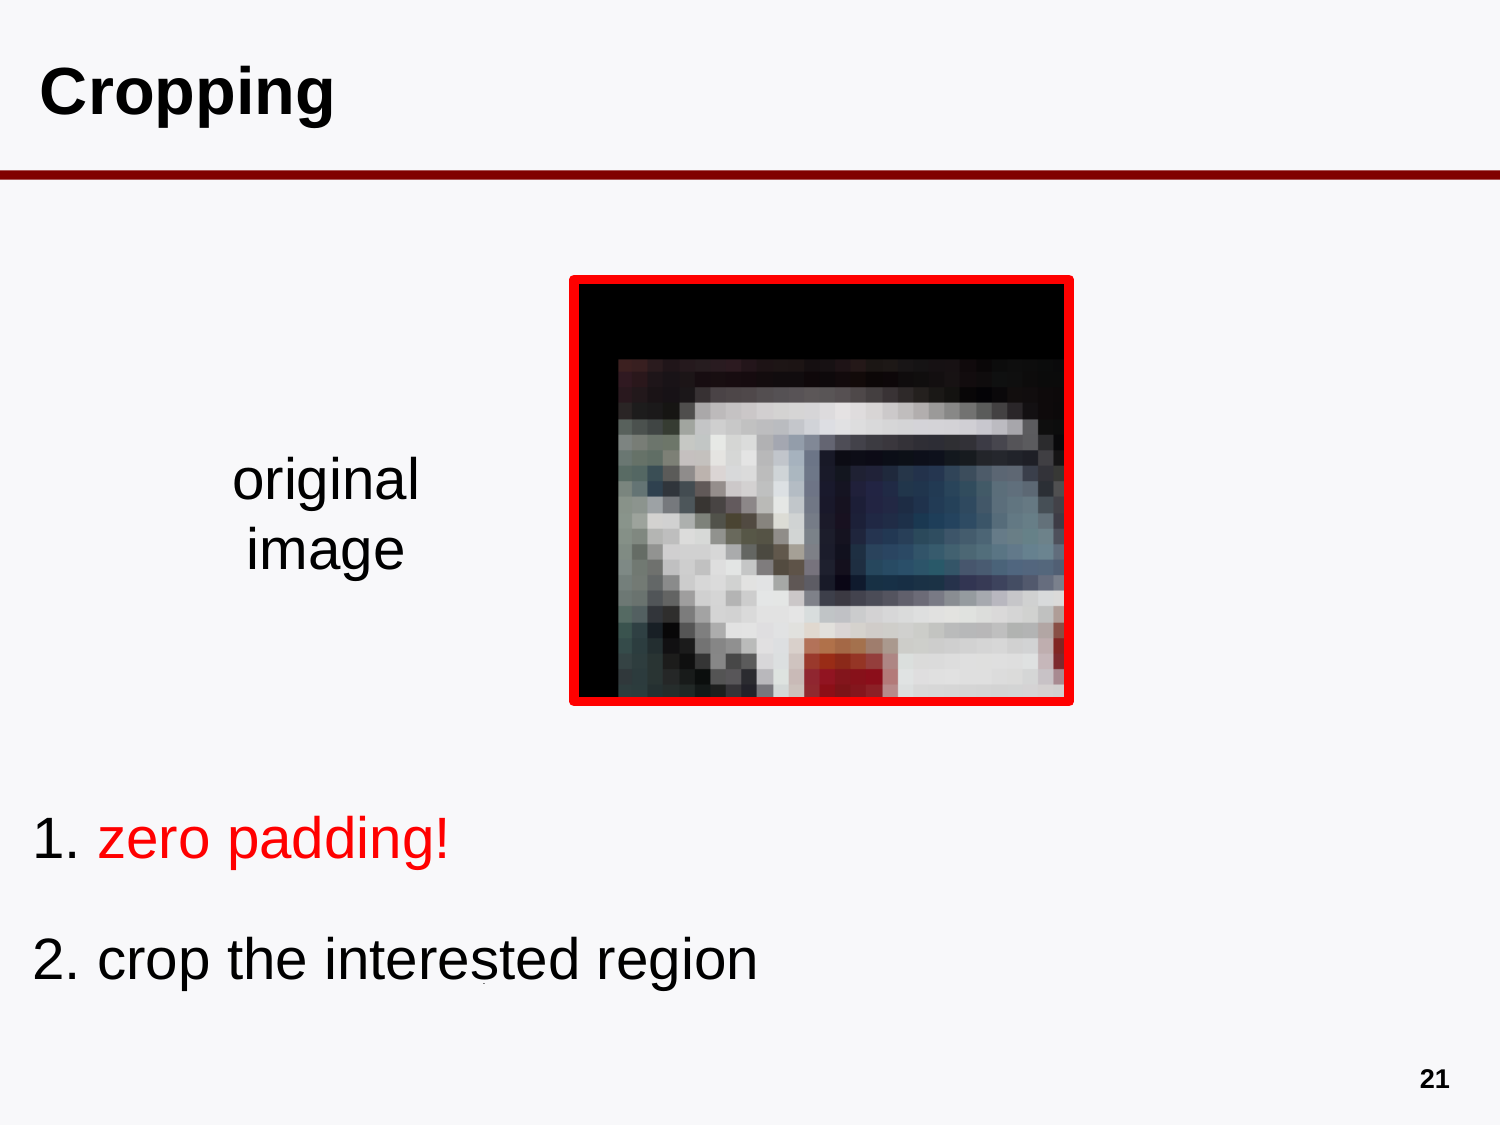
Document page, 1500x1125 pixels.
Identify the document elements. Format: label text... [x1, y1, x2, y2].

slide_number 20 [1113, 1053, 1464, 1095]
text_box 1. zero padding! [17, 792, 447, 878]
title Cropping [24, 24, 1459, 150]
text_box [452, 223, 1251, 1017]
text_box 2. crop the interested region [17, 913, 447, 999]
text_box original image [205, 433, 447, 589]
